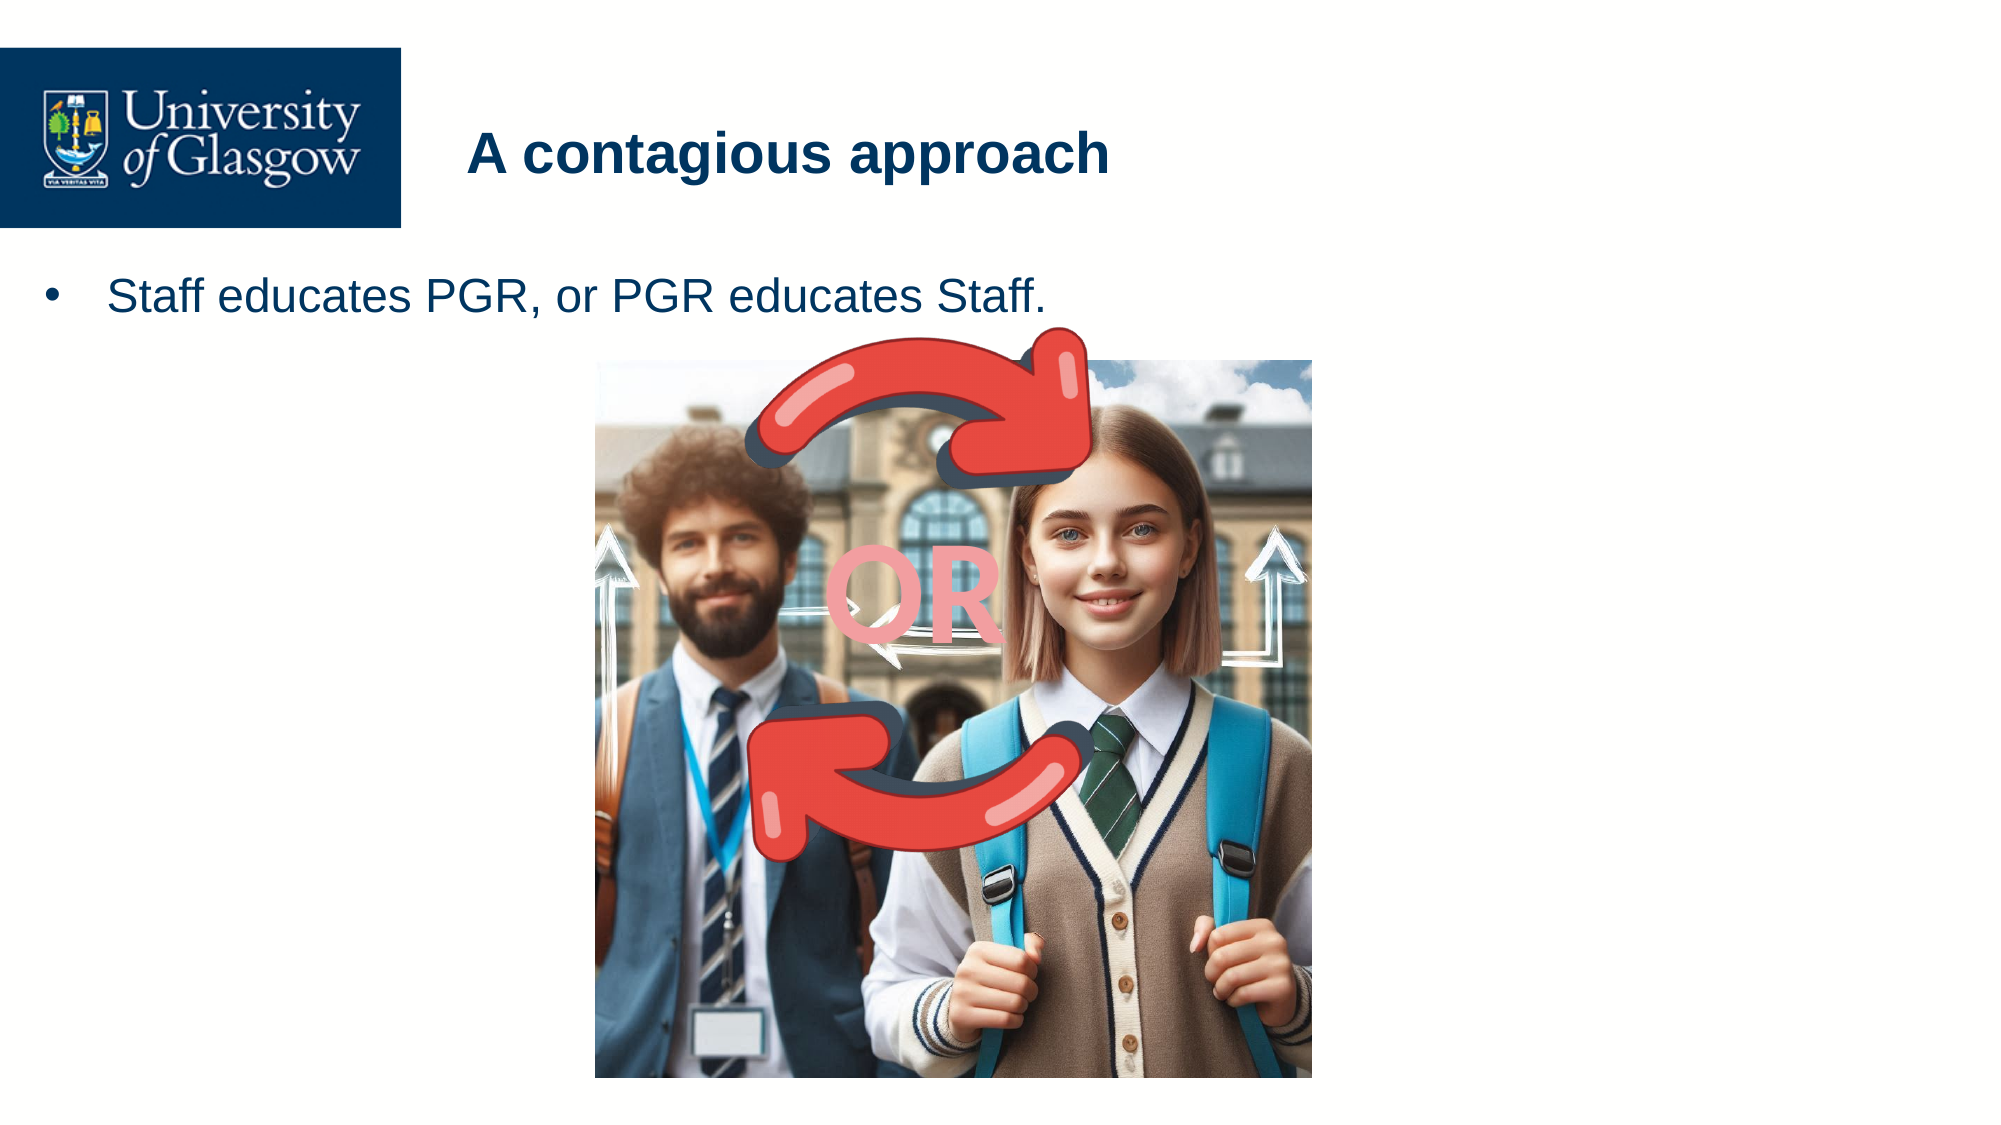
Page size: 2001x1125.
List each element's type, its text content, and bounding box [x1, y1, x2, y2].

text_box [595, 262, 1312, 1078]
list Staff educates PGR, or PGR educates Staff. [29, 263, 1963, 1105]
title A contagious approach [451, 115, 1963, 262]
picture [0, 0, 2000, 1125]
